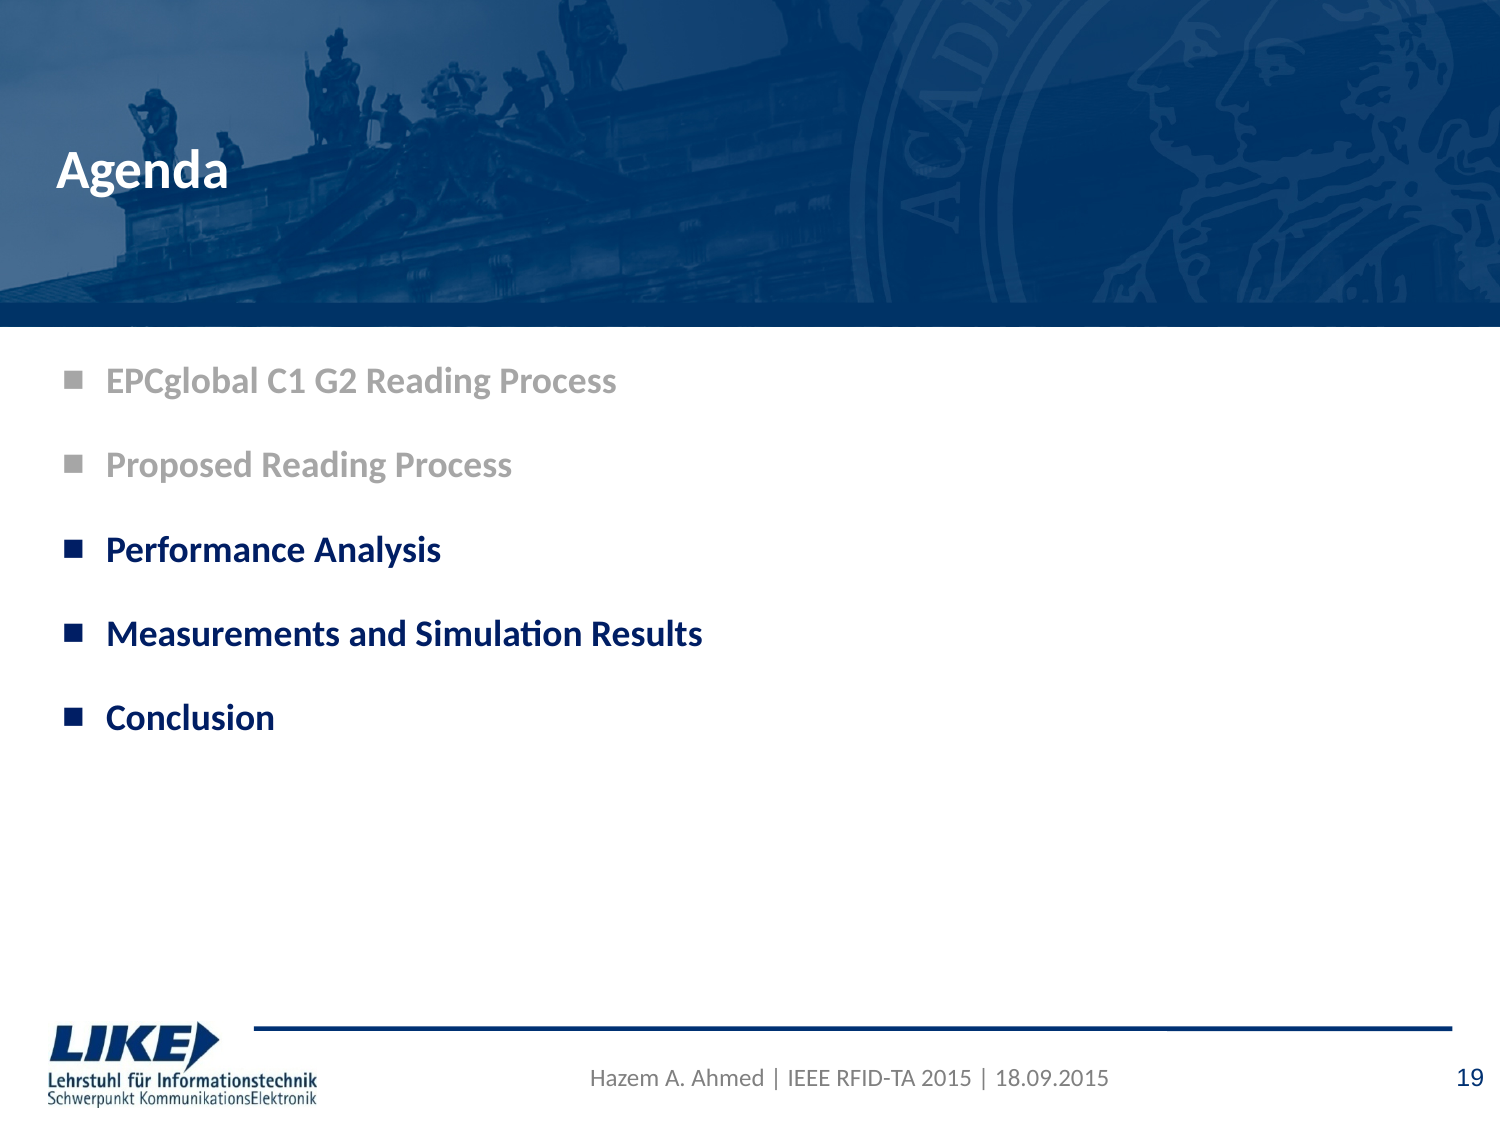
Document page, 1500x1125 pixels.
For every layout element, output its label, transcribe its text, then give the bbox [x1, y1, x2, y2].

list EPCglobal C1 G2 Reading Process Proposed Reading Process Performance Analysis Measurements and Simulation Results Conclusion [47, 326, 1453, 969]
picture [48, 1021, 317, 1108]
title Agenda [41, 125, 1459, 209]
picture [0, 0, 1500, 302]
